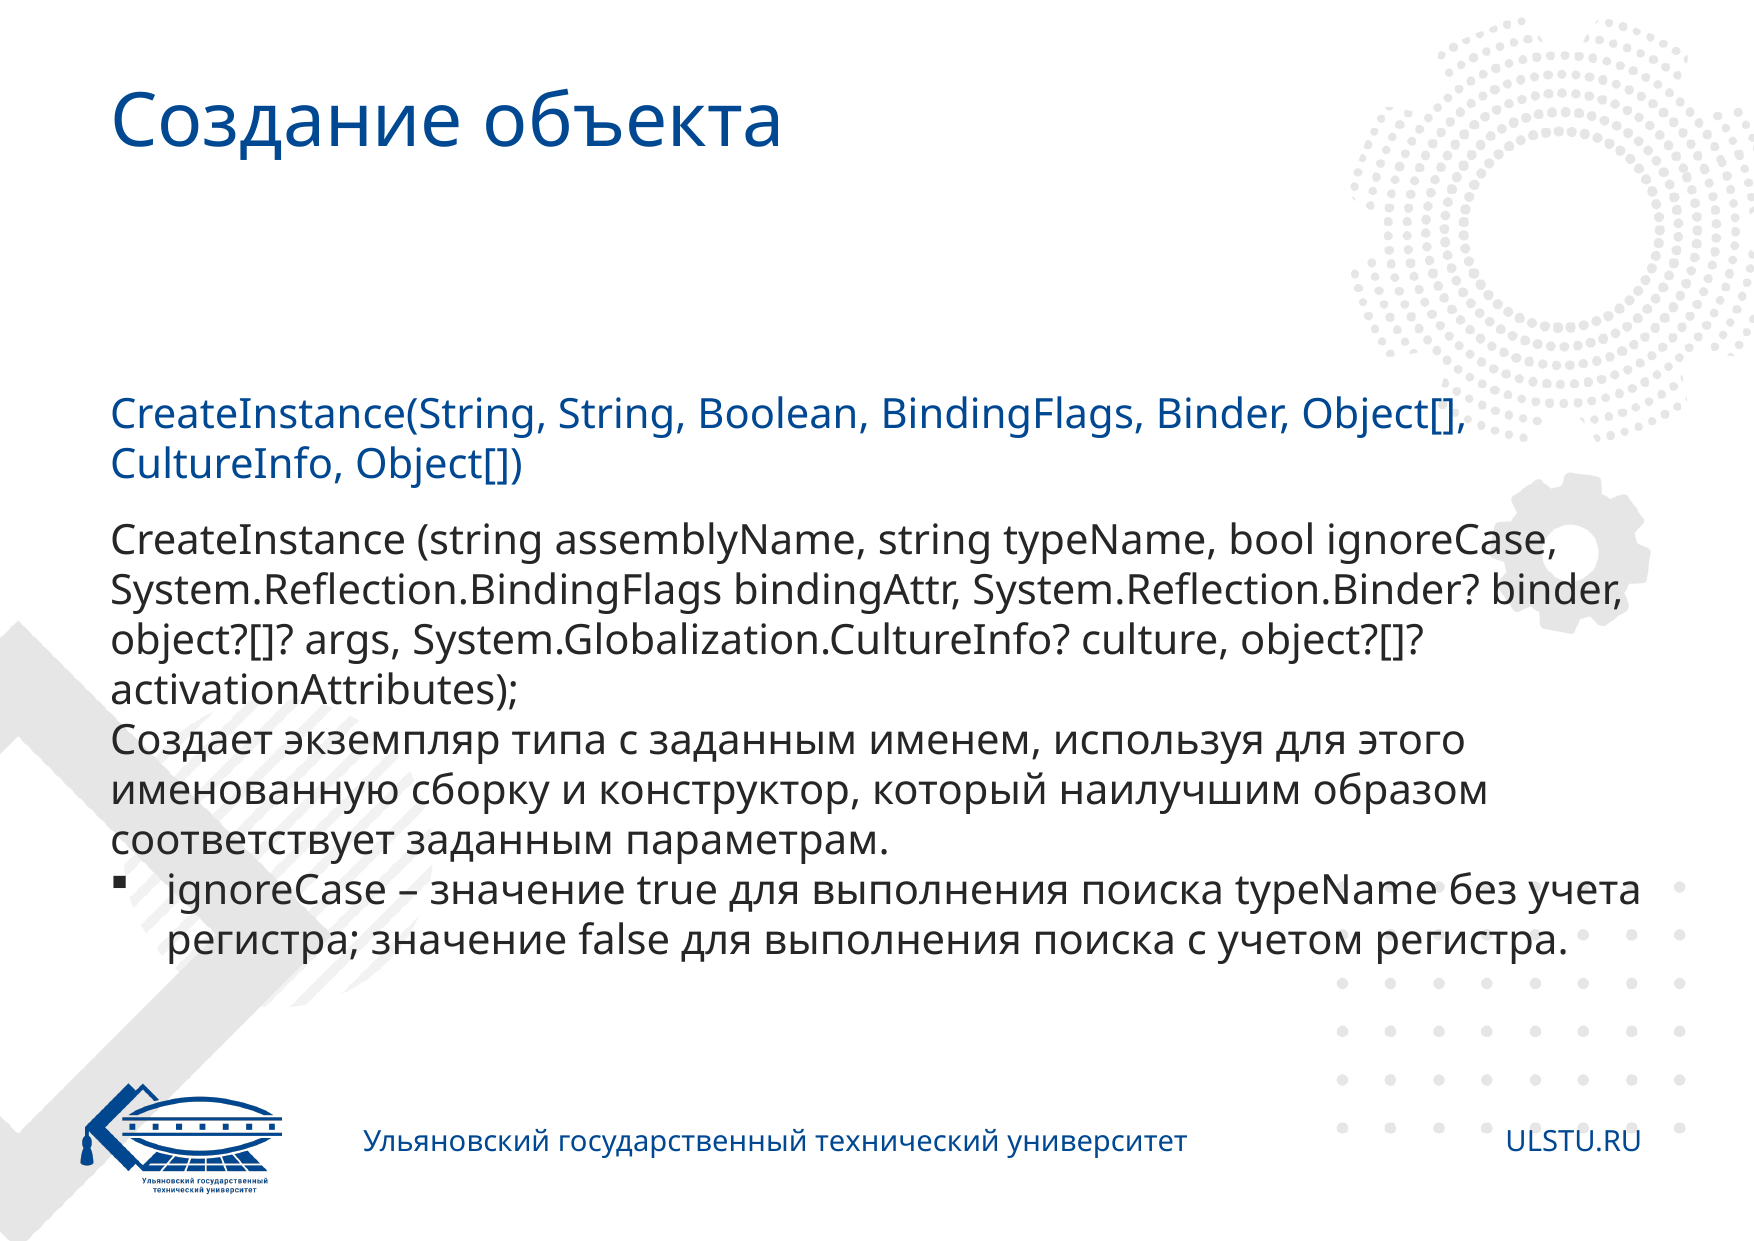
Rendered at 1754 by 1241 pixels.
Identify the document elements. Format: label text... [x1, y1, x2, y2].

text_box Ульяновский государственный технический университет [348, 1114, 1278, 1174]
text_box ULSTU.RU [1490, 1114, 1700, 1174]
picture [0, 0, 1754, 1241]
text_box Создание объекта [95, 64, 1682, 183]
text_box CreateInstance (string assemblyName, string typeName, bool ignoreCase, System.Reflection.BindingFlags bindingAttr, System.Reflection.Binder? binder, object?[]? args, System.Globalization.CultureInfo? culture, object?[]? activationAttributes); Создает экземпляр типа с заданным именем, используя для этого именованную сборку и конструктор, который наилучшим образом соответствует заданным параметрам. ignoreCase – значение true для выполнения поиска typeName без учета регистра; значение false для выполнения поиска с учетом регистра. [95, 505, 1682, 941]
text_box CreateInstance(String, String, Boolean, BindingFlags, Binder, Object[], CultureInfo, Object[]) [95, 379, 1682, 469]
